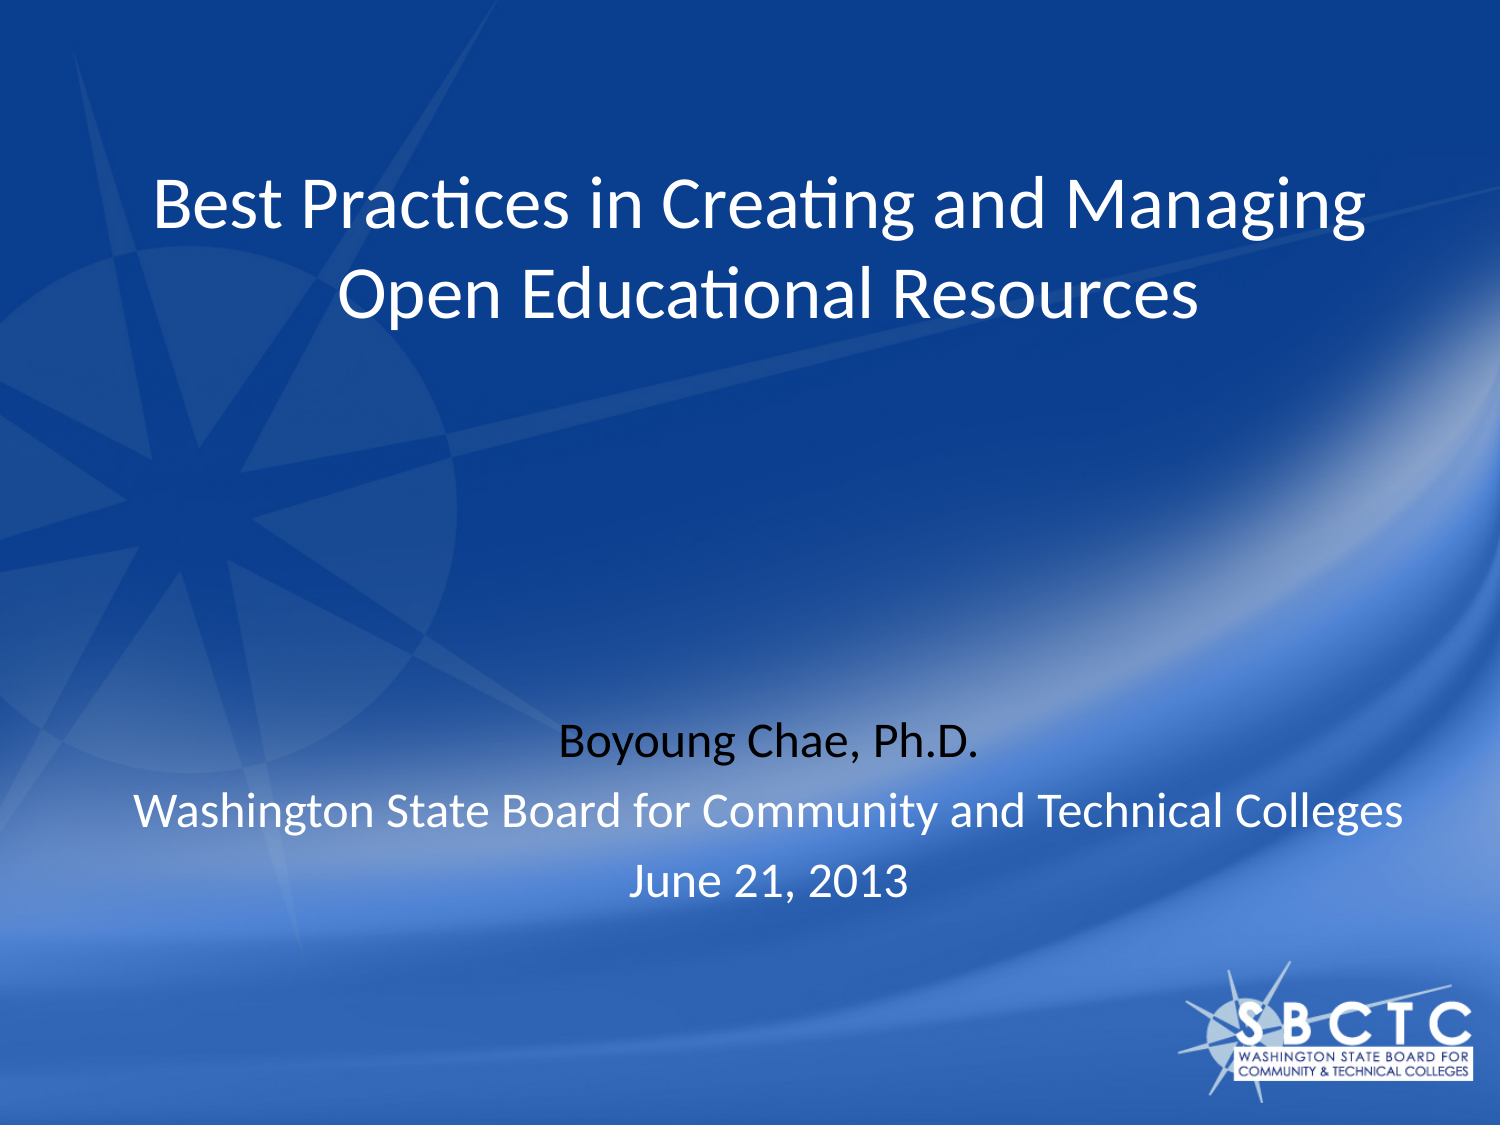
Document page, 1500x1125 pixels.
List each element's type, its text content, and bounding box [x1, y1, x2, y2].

picture [0, 0, 1500, 1125]
title Best Practices in Creating and Managing Open Educational Resources [99, 50, 1438, 438]
subtitle Boyoung Chae, Ph.D. Washington State Board for Community and Technical Colleges June 21, 2013 [75, 699, 1463, 988]
